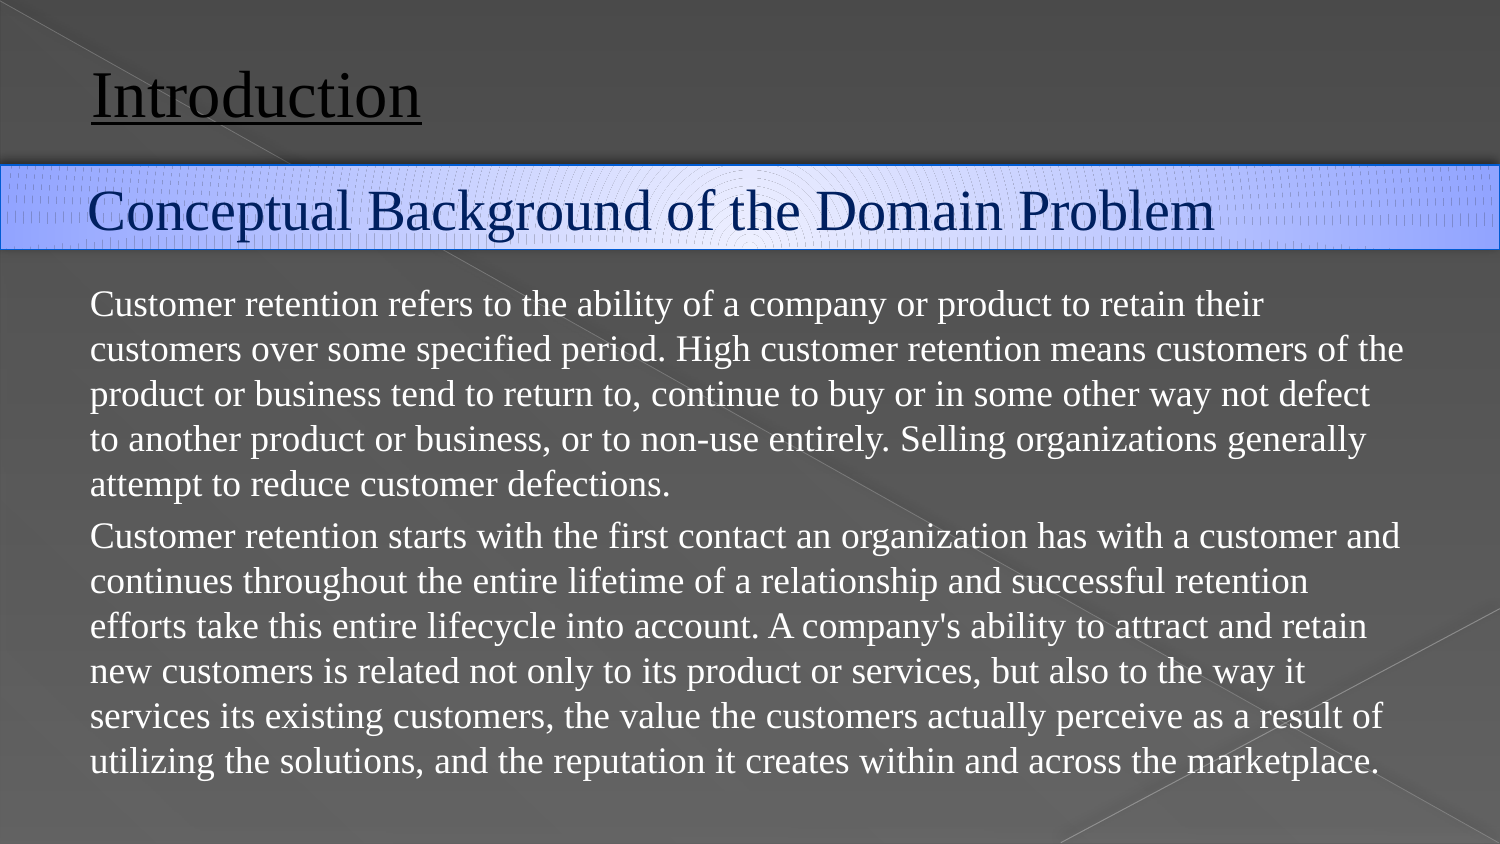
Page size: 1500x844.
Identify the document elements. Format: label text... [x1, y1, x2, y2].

text_box Introduction [76, 43, 1459, 139]
list Customer retention refers to the ability of a company or product to retain their customers over some specified period. High customer retention means customers of the product or business tend to return to, continue to buy or in some other way not defect to another product or business, or to non-use entirely. Selling organizations generally attempt to reduce customer defections. Customer retention starts with the first contact an organization has with a customer and continues throughout the entire lifetime of a relationship and successful retention efforts take this entire lifecycle into account. A company's ability to attract and retain new customers is related not only to its product or services, but also to the way it services its existing customers, the value the customers actually perceive as a result of utilizing the solutions, and the reputation it creates within and across the marketplace. [75, 271, 1425, 795]
text_box Conceptual Background of the Domain Problem [0, 164, 1500, 250]
